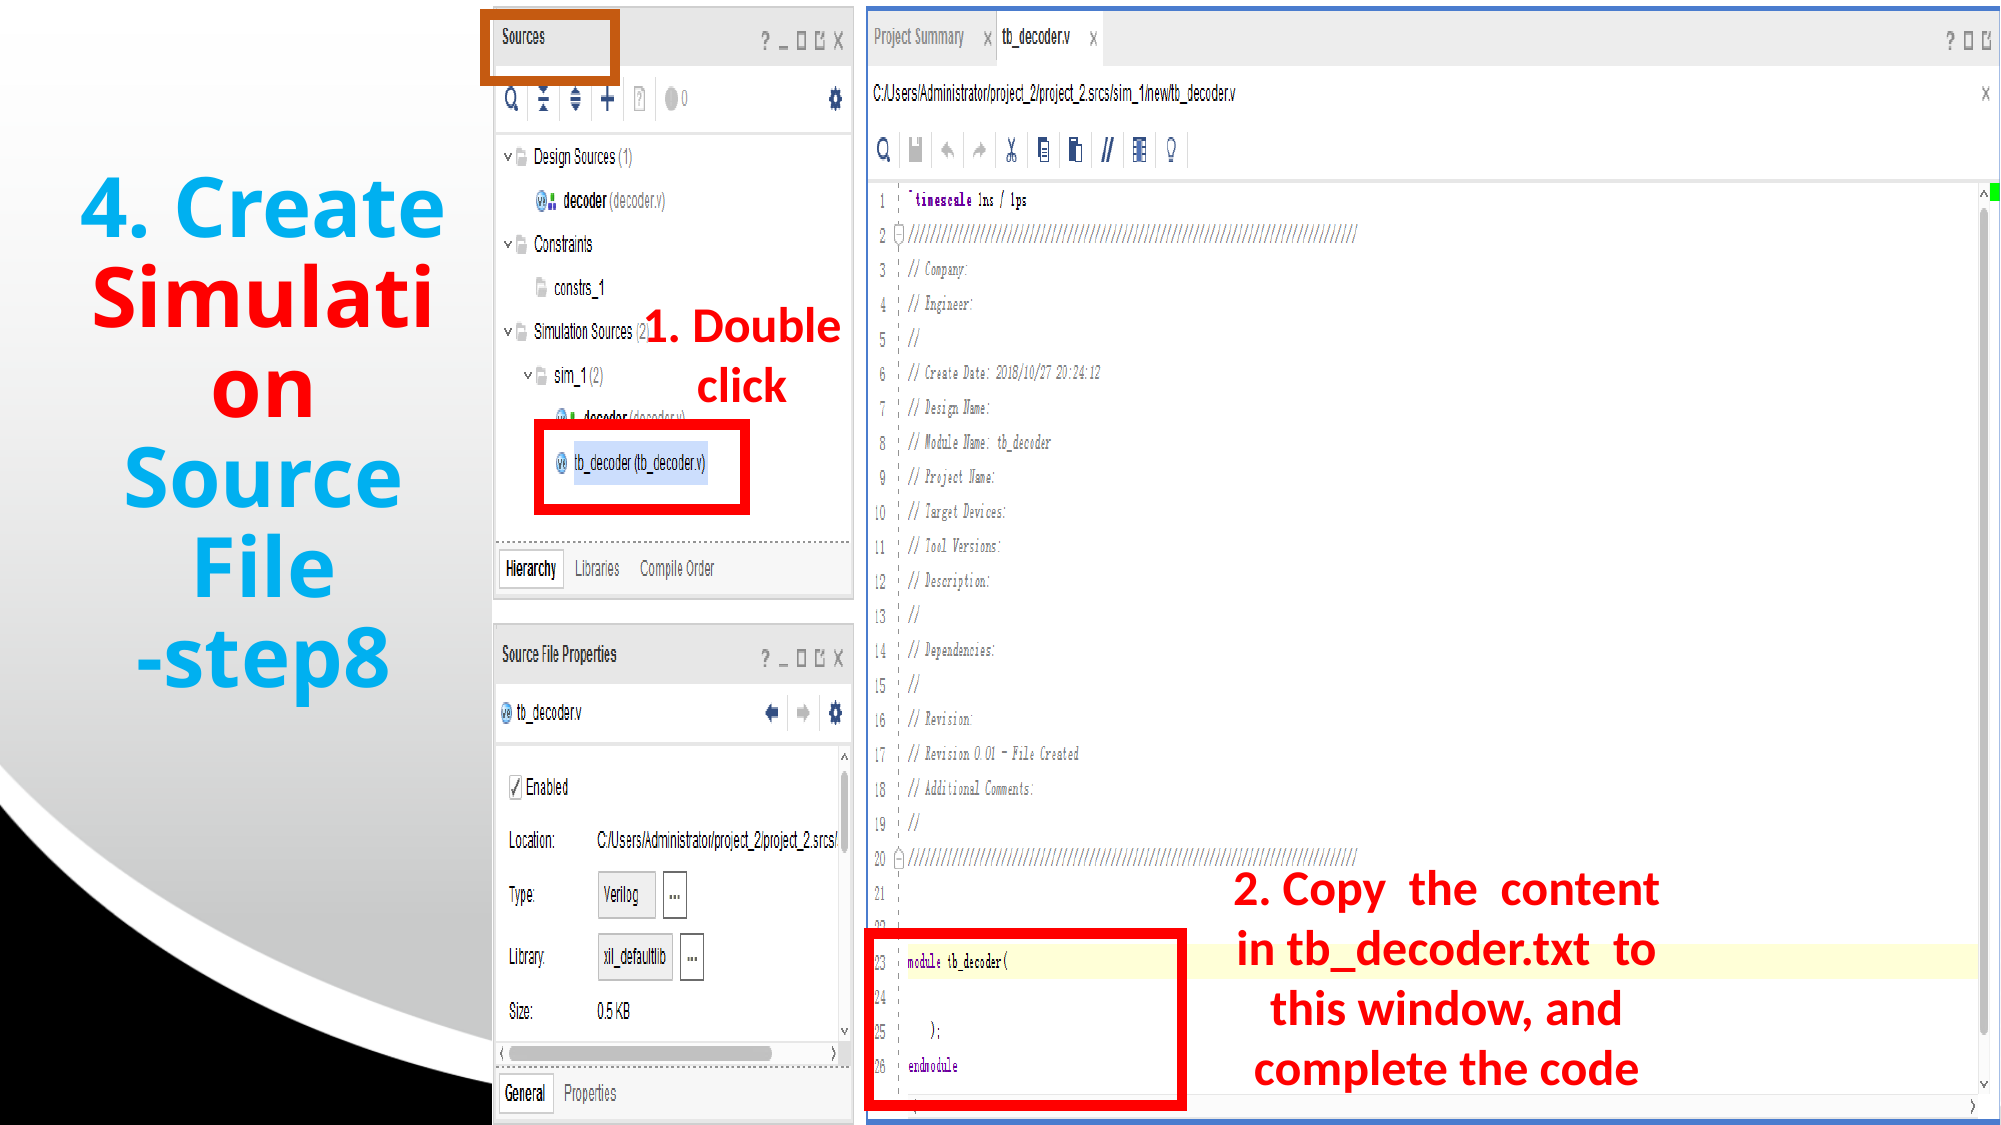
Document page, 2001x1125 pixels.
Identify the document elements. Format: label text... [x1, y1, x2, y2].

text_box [492, 0, 2000, 1125]
picture [0, 0, 492, 1125]
text_box [484, 13, 492, 82]
text_box 4. Create Simulation Source File -step8 [53, 227, 474, 645]
